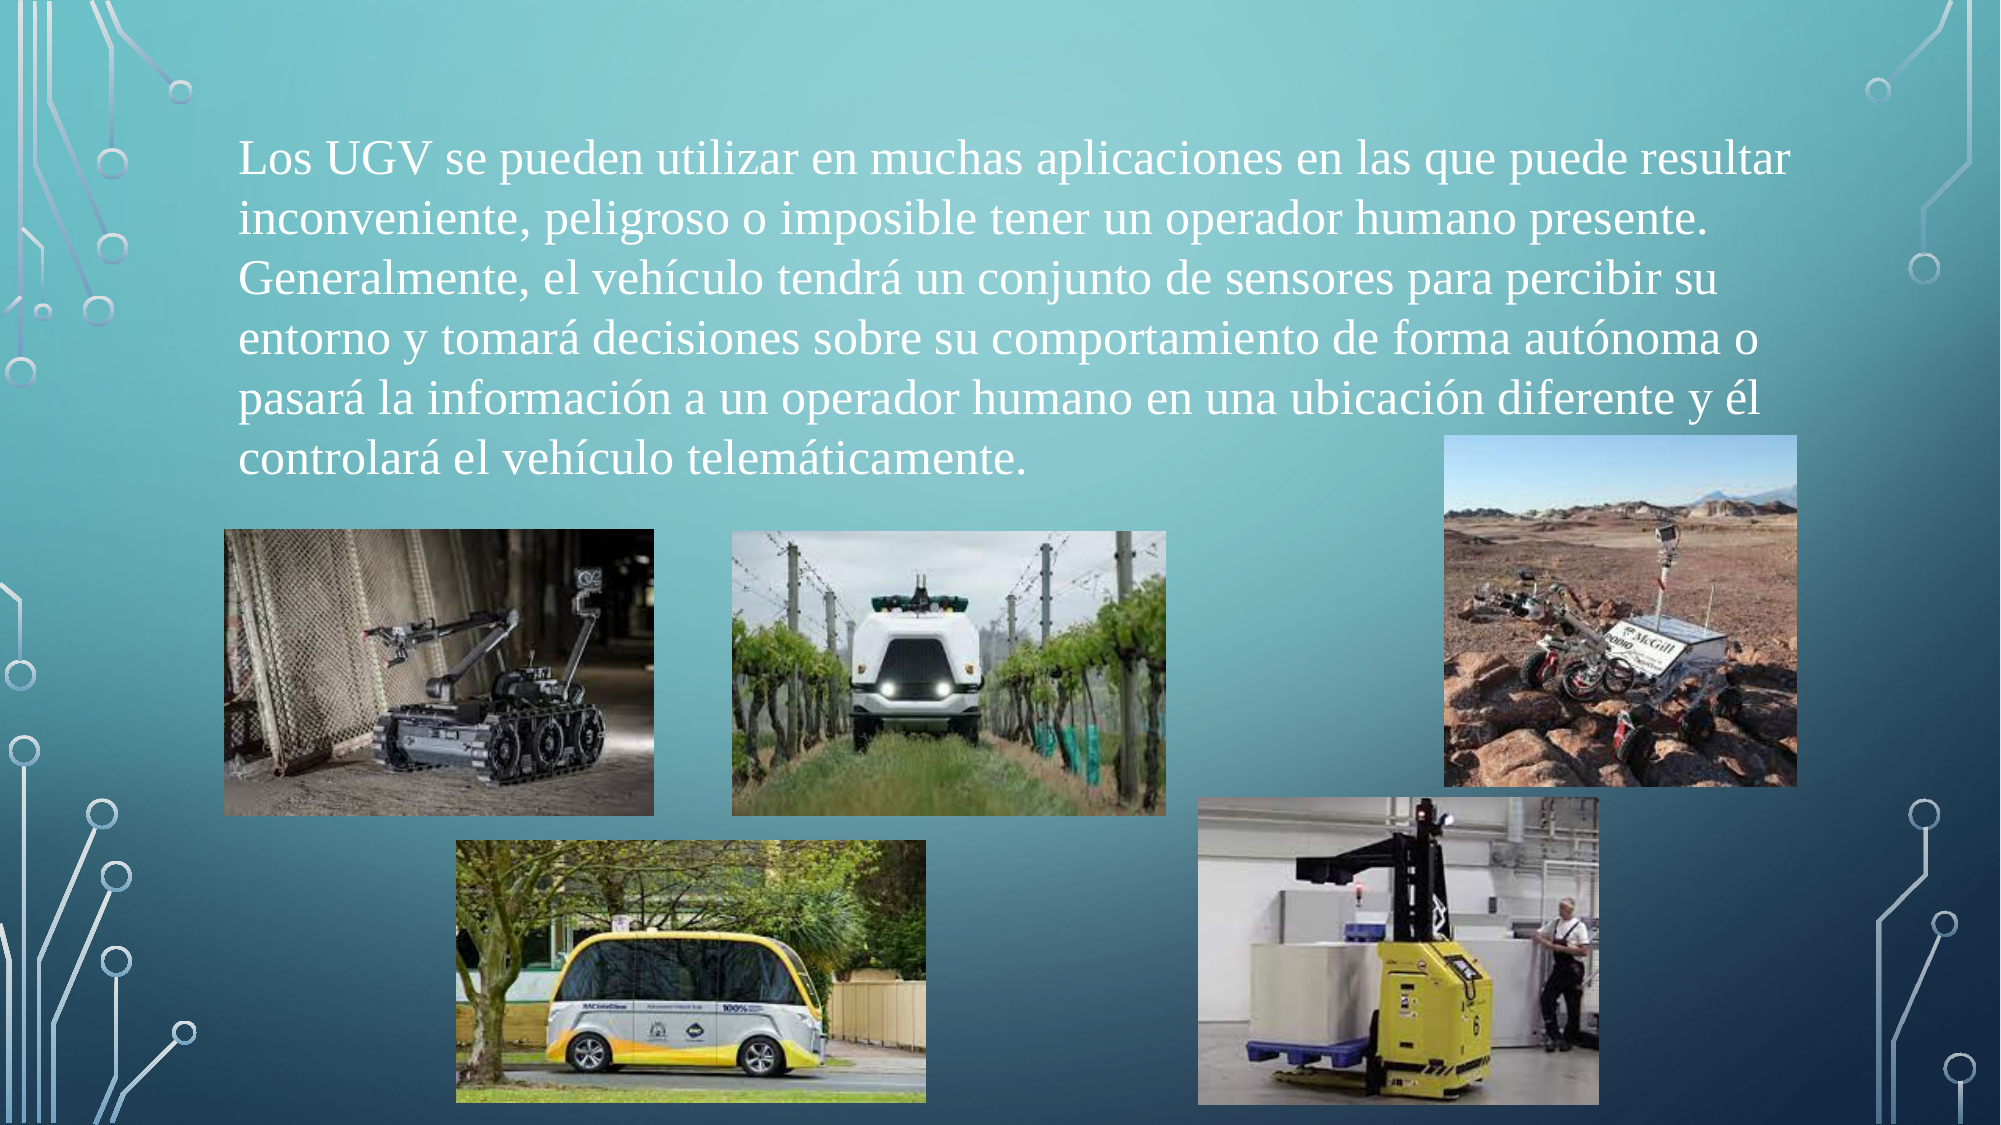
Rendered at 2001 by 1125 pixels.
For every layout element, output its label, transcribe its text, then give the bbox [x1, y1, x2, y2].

picture [1198, 797, 1599, 1105]
picture [732, 531, 1166, 816]
picture [224, 529, 654, 816]
picture [1444, 435, 1797, 787]
text_box Los UGV se pueden utilizar en muchas aplicaciones en las que puede resultar inconveniente, peligroso o imposible tener un operador humano presente. Generalmente, el vehículo tendrá un conjunto de sensores para percibir su entorno y tomará decisiones sobre su comportamiento de forma autónoma o pasará la información a un operador humano en una ubicación diferente y él controlará el vehículo telemáticamente. [223, 117, 1820, 493]
picture [456, 840, 926, 1103]
